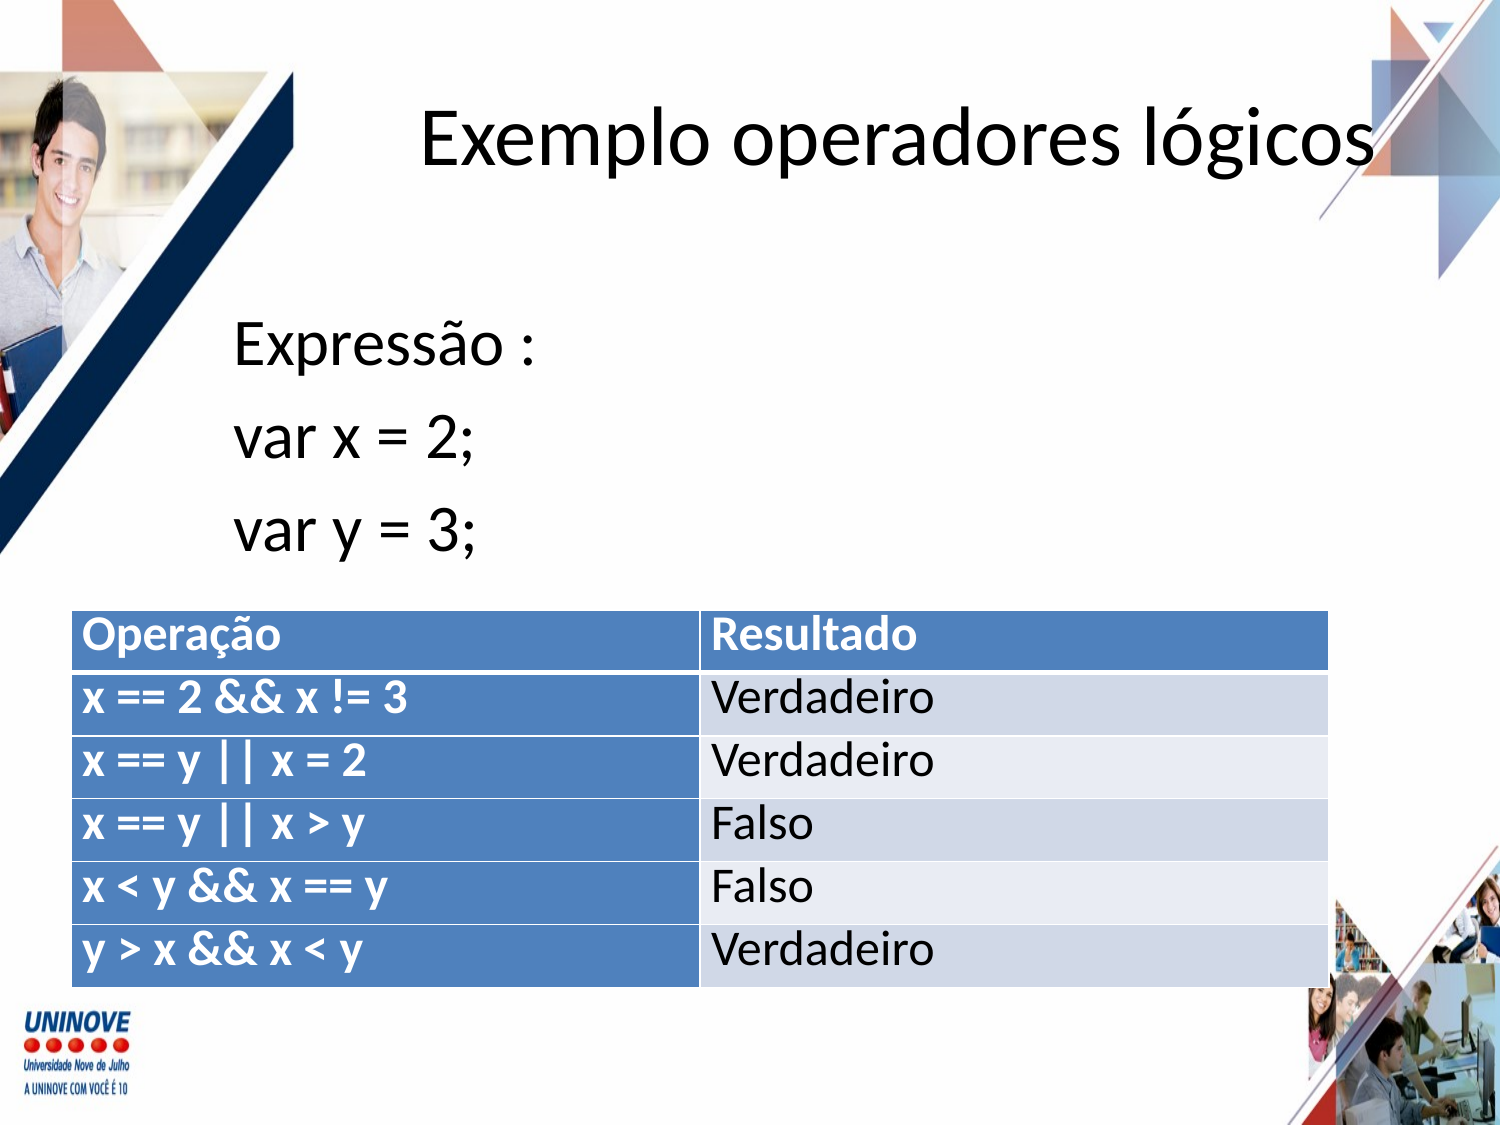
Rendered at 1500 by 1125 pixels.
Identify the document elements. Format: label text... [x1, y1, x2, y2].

table_cell y > x && x < y [72, 925, 699, 987]
table_cell Verdadeiro [701, 925, 1328, 987]
table_header Operação [72, 611, 699, 670]
list Expressão : var x = 2; var y = 3; [218, 290, 1425, 1005]
table_header Resultado [701, 611, 1328, 670]
table_cell Falso [701, 799, 1328, 861]
title Exemplo operadores lógicos [371, 30, 1425, 233]
table_cell x == 2 && x != 3 [72, 675, 699, 735]
table_cell x == y || x > y [72, 799, 699, 861]
table_cell Verdadeiro [701, 675, 1328, 735]
table_cell x == y || x = 2 [72, 737, 699, 798]
table_cell x < y && x == y [72, 862, 699, 924]
table_cell Verdadeiro [701, 737, 1328, 798]
picture [0, 0, 1500, 1125]
table_cell Falso [701, 862, 1328, 924]
